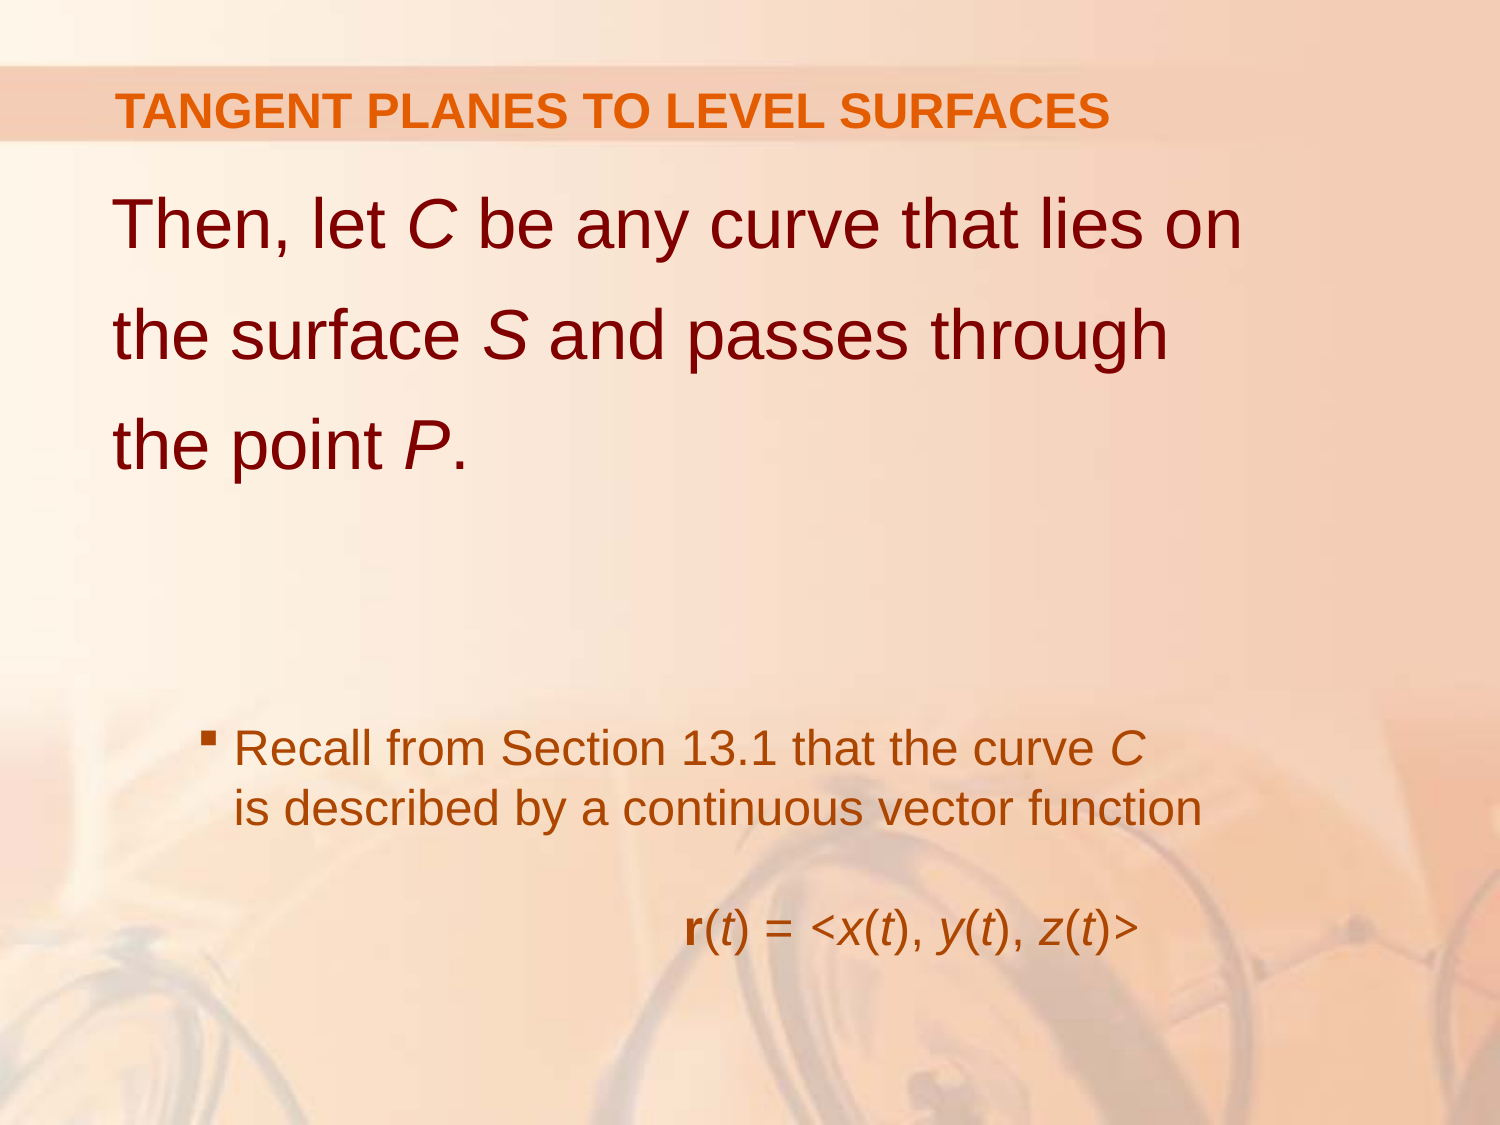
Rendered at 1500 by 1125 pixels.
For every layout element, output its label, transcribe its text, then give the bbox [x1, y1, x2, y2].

list Then, let C be any curve that lies on the surface S and passes through the point P. Recall from Section 13.1 that the curve C is described by a continuous vector function r(t) = <x(t), y(t), z(t)> [87, 145, 1500, 1105]
picture [0, 0, 1500, 1125]
title TANGENT PLANES TO LEVEL SURFACES [99, 60, 1138, 145]
